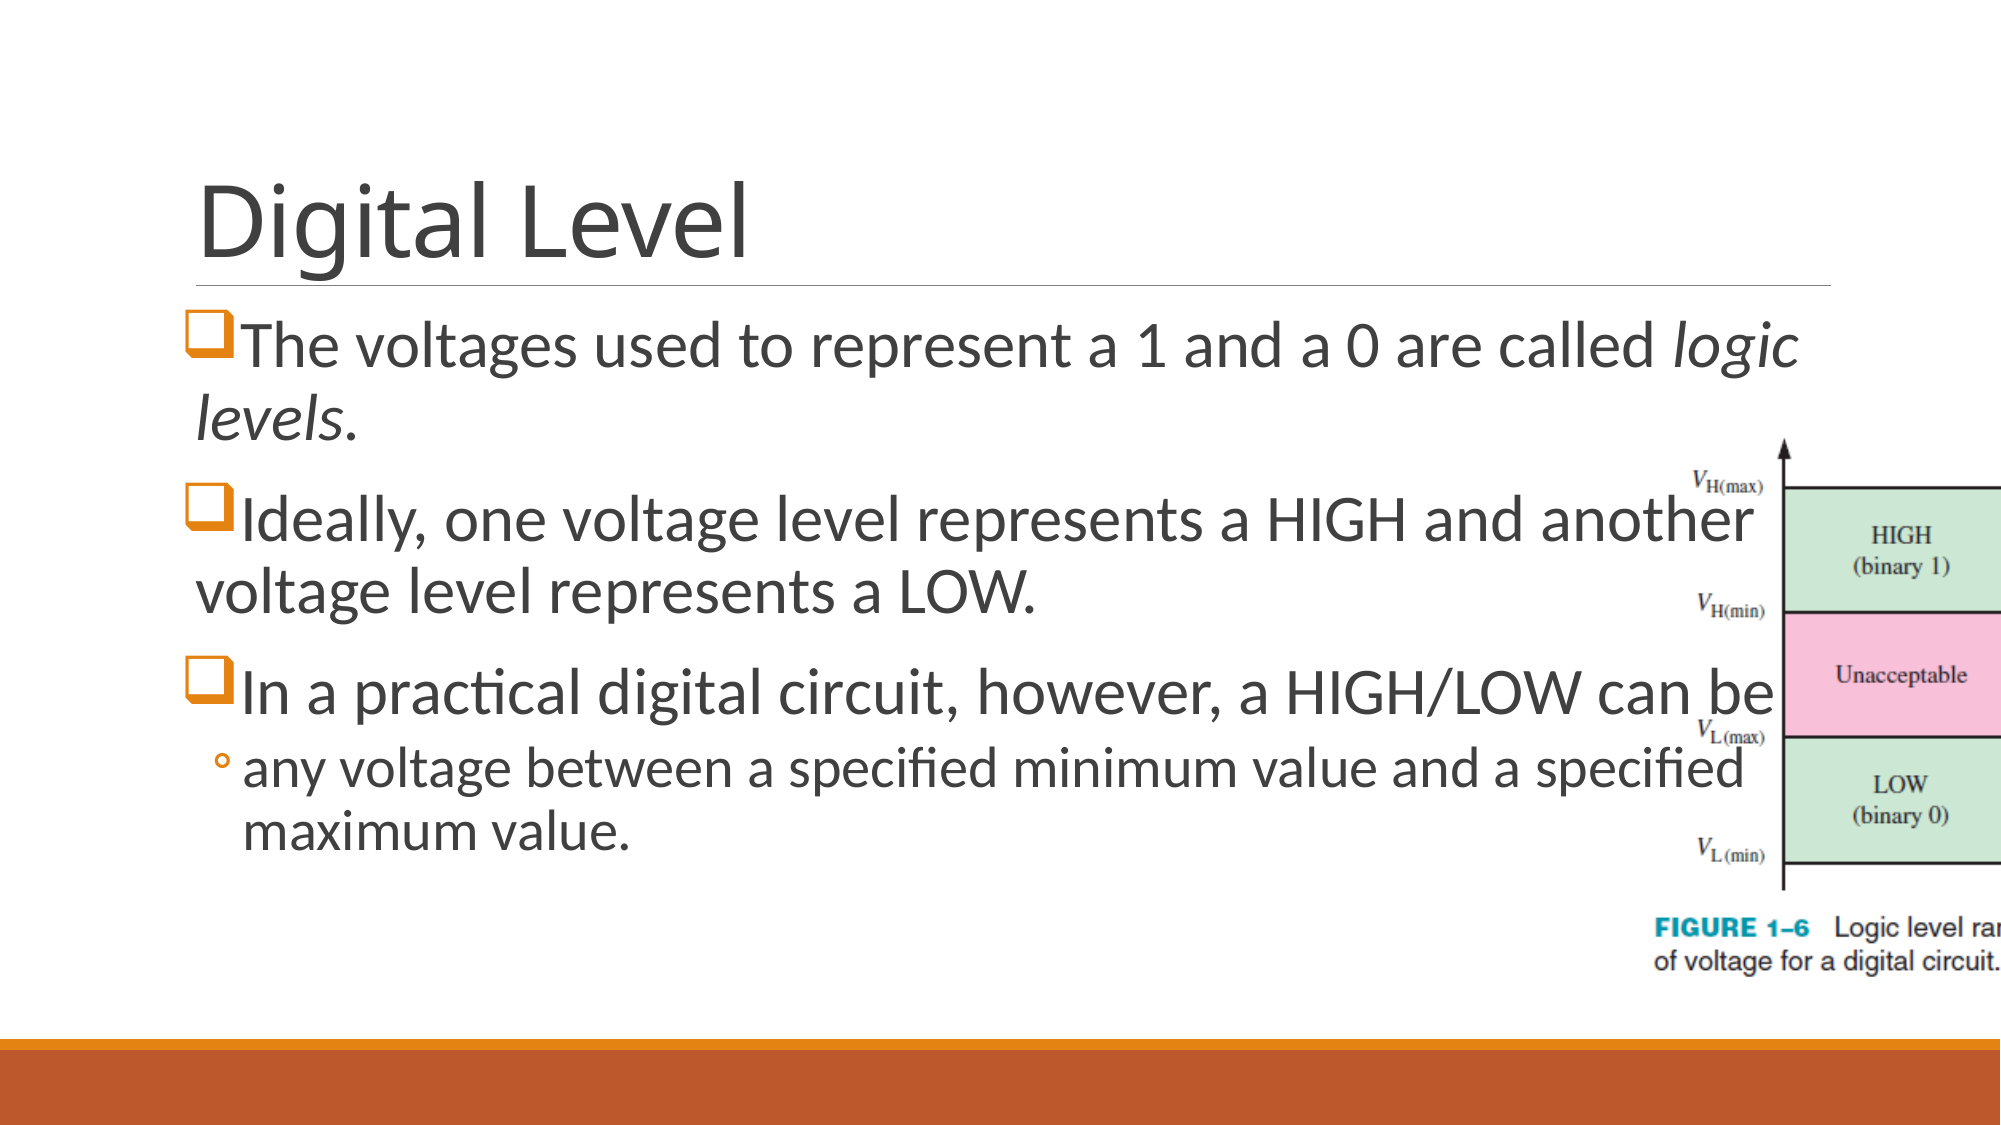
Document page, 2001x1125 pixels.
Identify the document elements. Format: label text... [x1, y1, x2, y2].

title Digital Level [180, 47, 1830, 285]
list The voltages used to represent a 1 and a 0 are called logic levels. Ideally, one voltage level represents a HIGH and another voltage level represents a LOW. In a practical digital circuit, however, a HIGH/LOW can be any voltage between a specified minimum value and a specified maximum value. [180, 302, 1830, 963]
picture [1617, 396, 2000, 1000]
